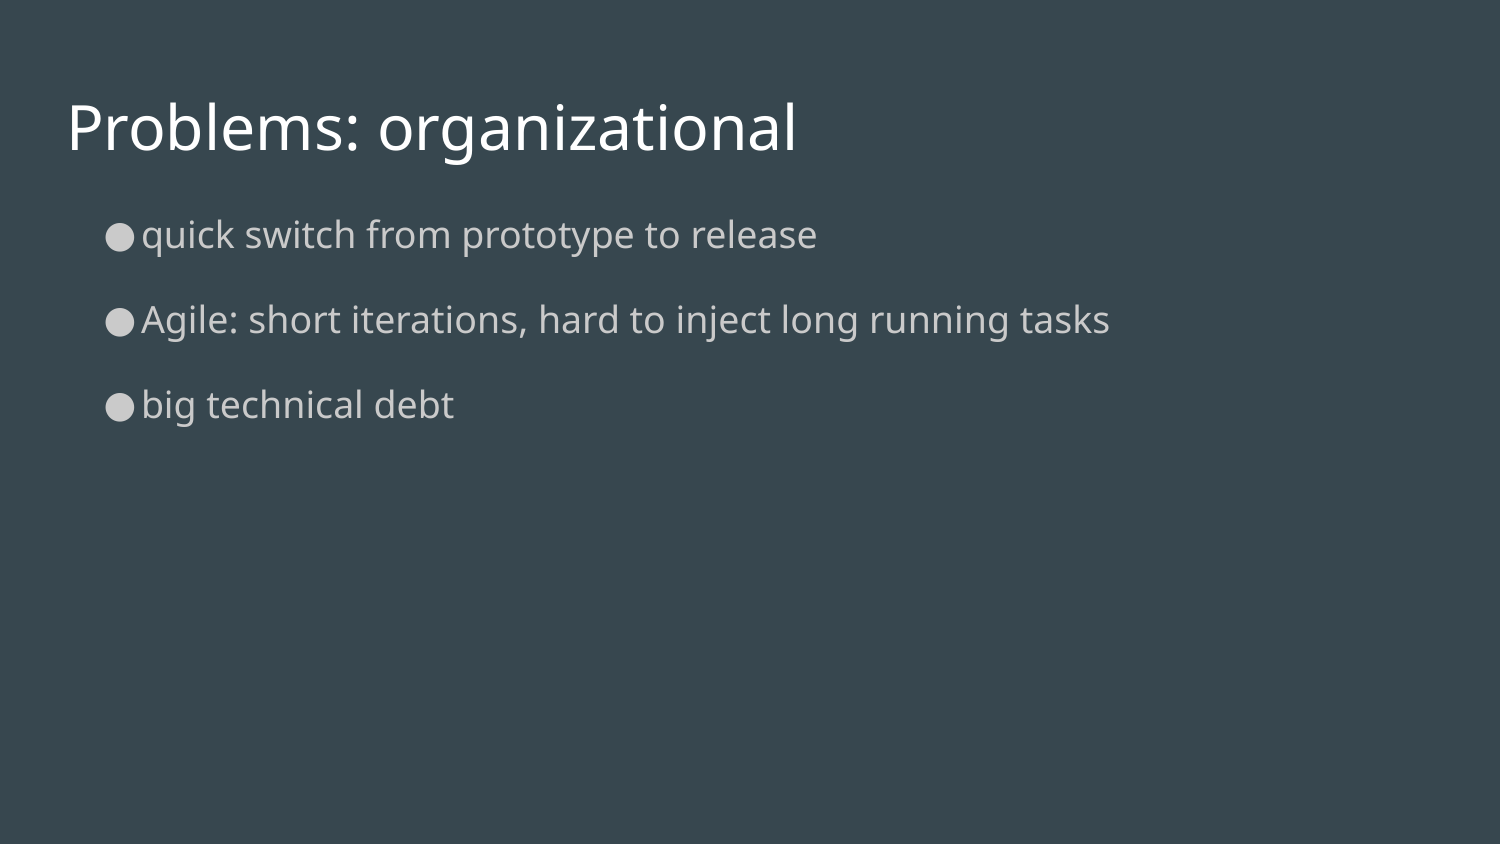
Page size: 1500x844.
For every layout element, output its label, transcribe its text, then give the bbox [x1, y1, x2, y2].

title Problems: organizational [51, 72, 1449, 167]
list quick switch from prototype to release Agile: short iterations, hard to inject long running tasks big technical debt [51, 189, 1449, 750]
